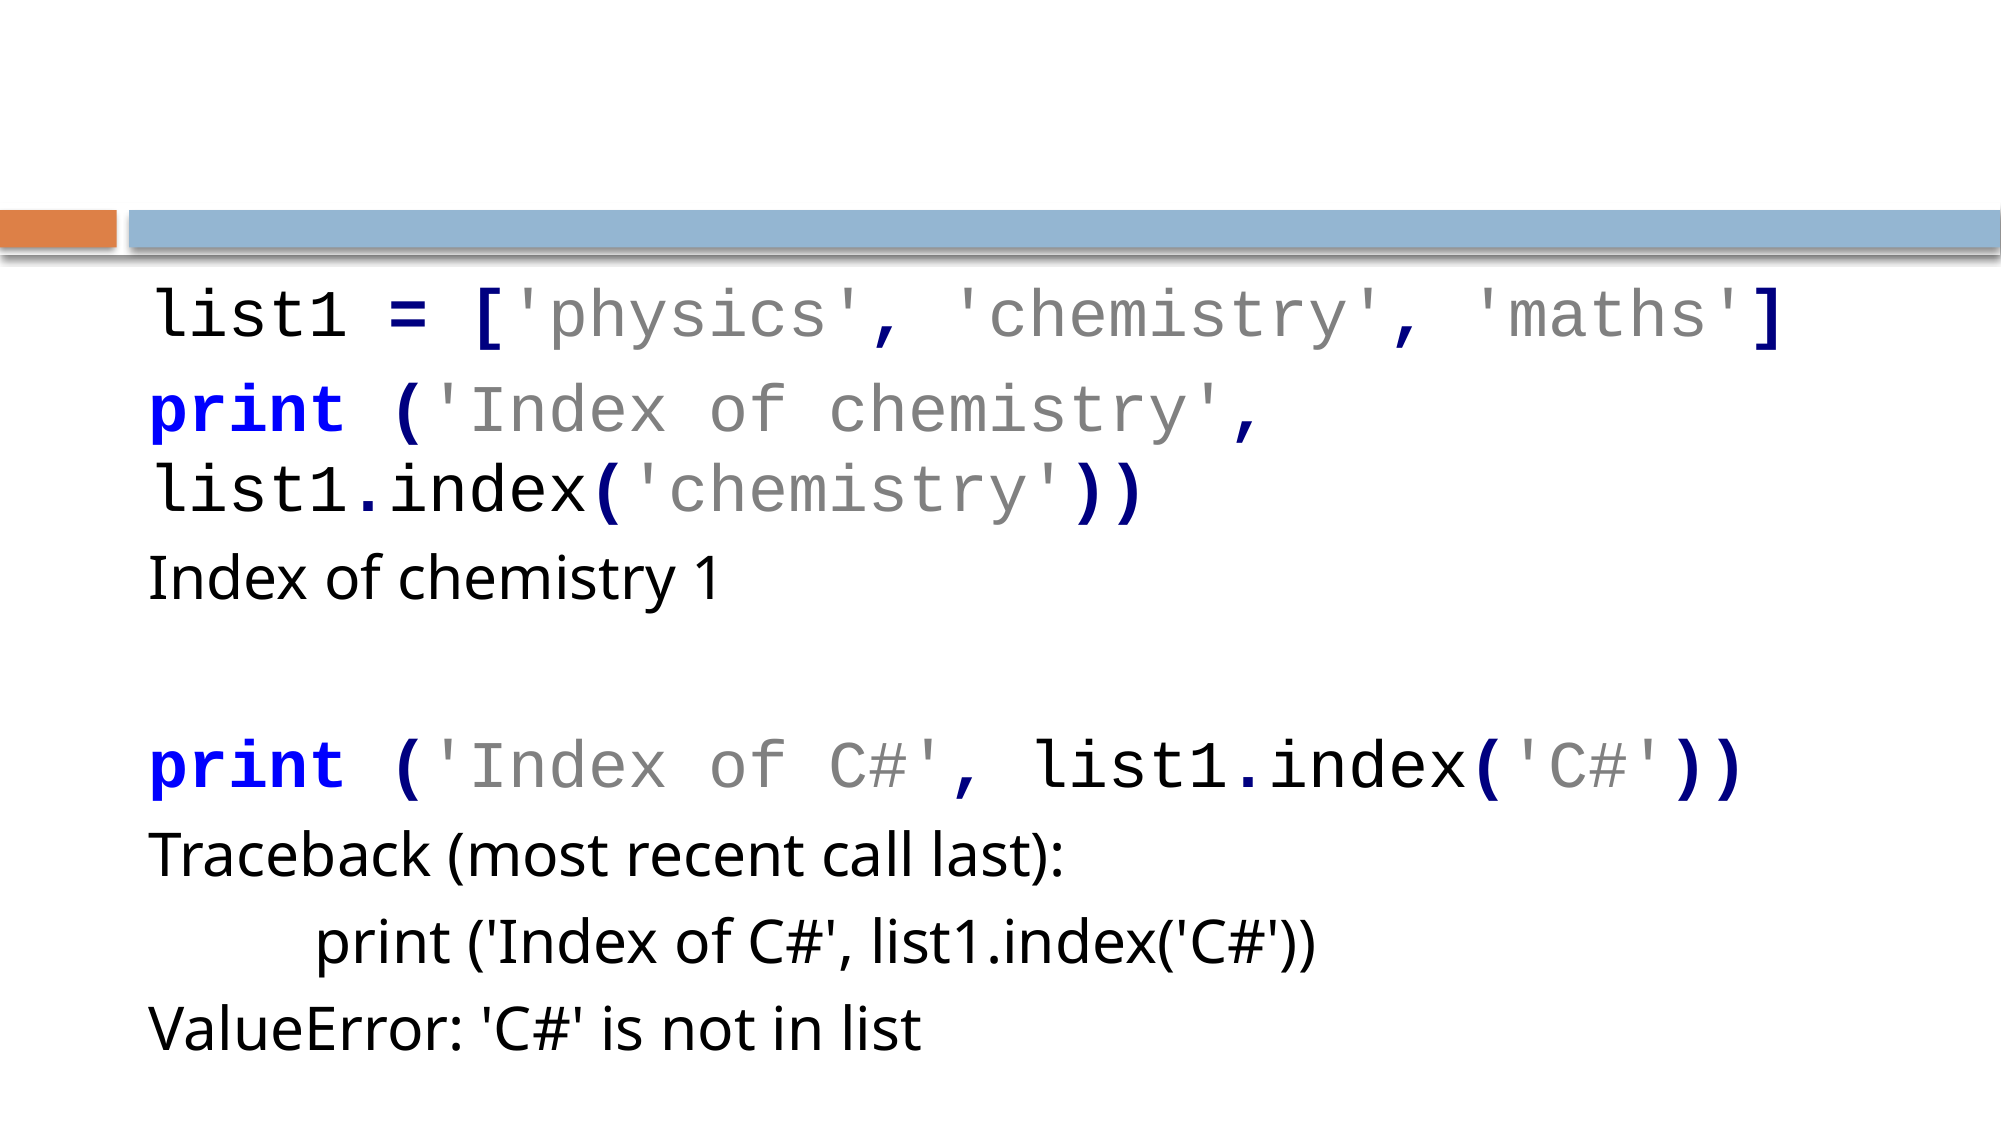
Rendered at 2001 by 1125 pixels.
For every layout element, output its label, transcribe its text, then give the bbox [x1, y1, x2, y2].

list list1 = ['physics', 'chemistry', 'maths'] print ('Index of chemistry', list1.index('chemistry')) Index of chemistry 1 print ('Index of C#', list1.index('C#')) Traceback (most recent call last): print ('Index of C#', list1.index('C#')) ValueError: 'C#' is not in list [133, 262, 1918, 1125]
